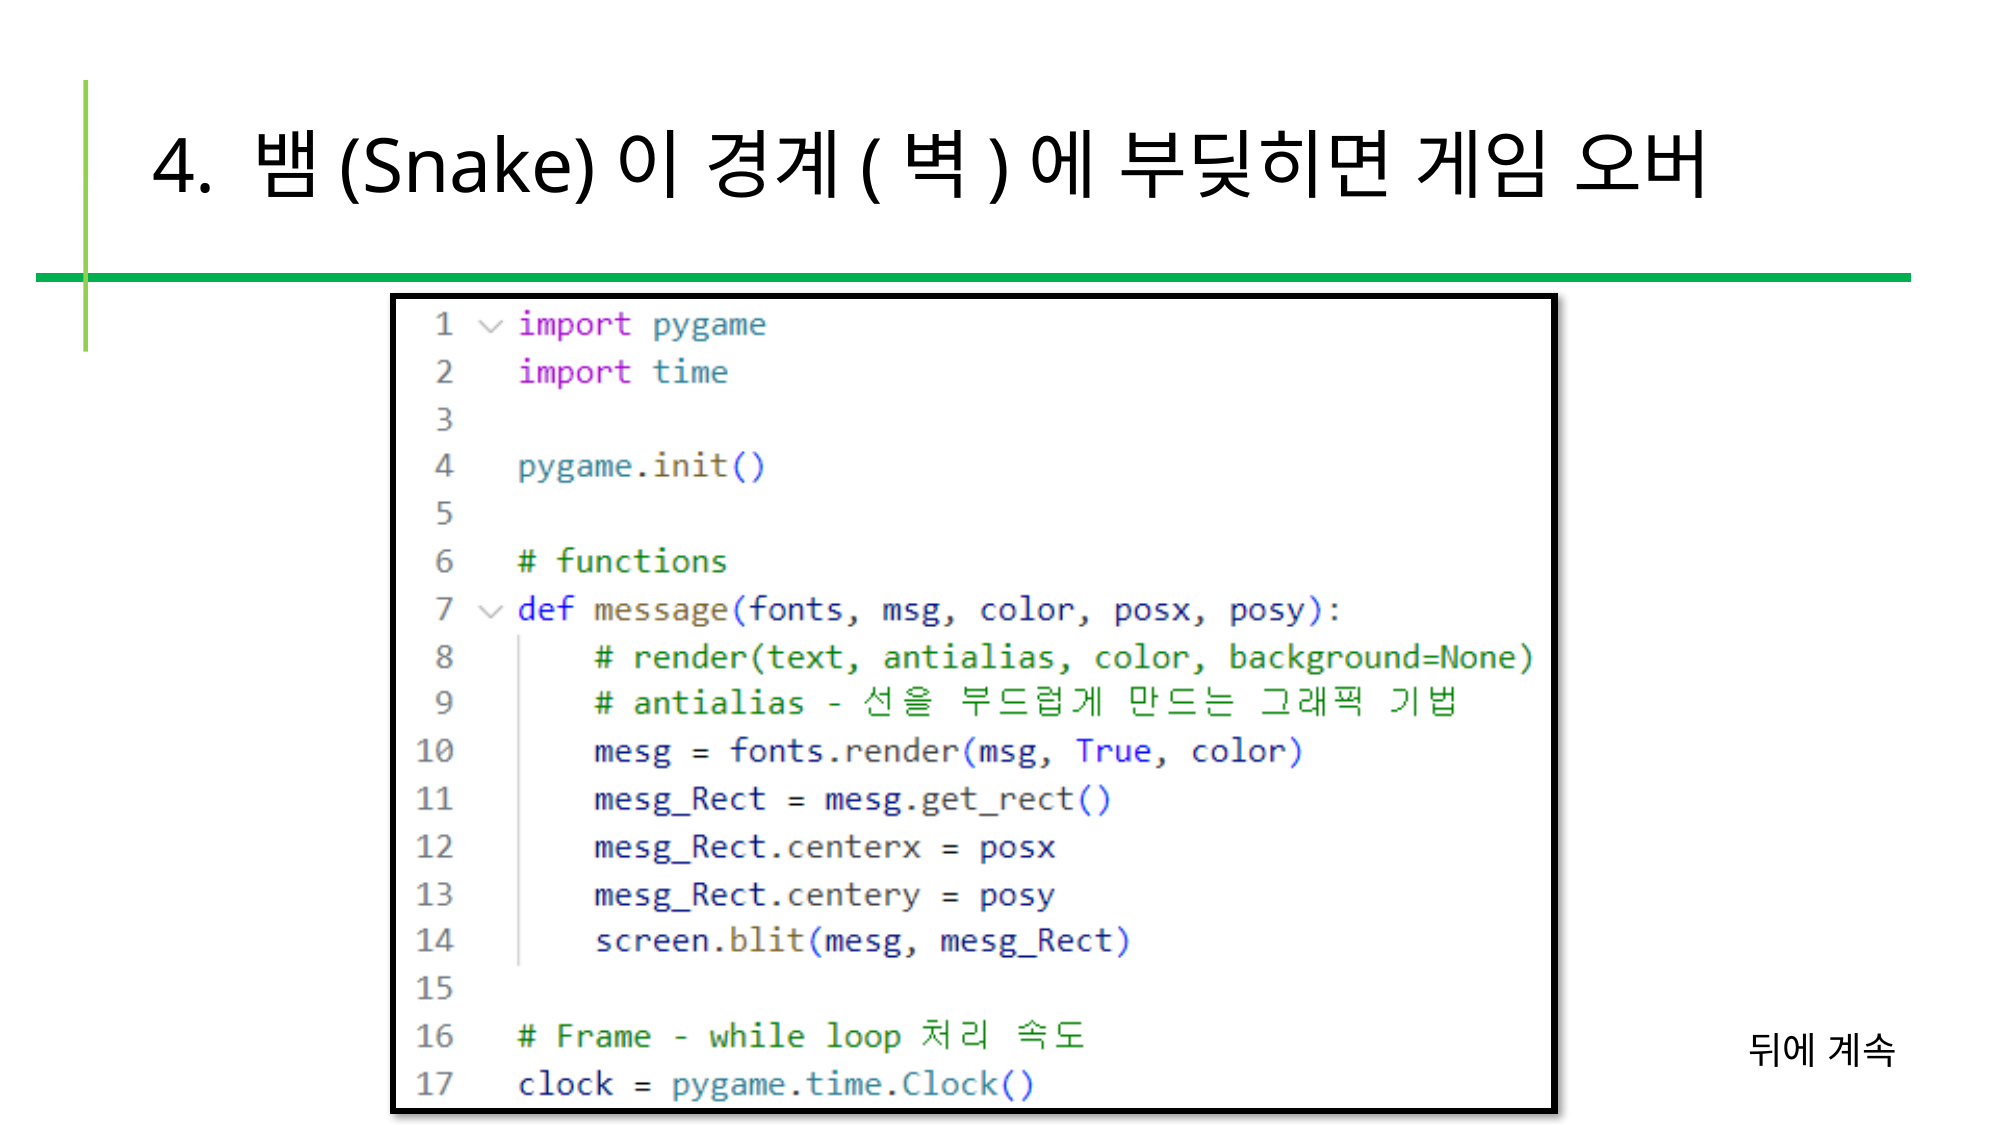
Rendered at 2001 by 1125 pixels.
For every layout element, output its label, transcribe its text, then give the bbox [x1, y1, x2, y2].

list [395, 299, 1552, 1108]
text_box 뒤에 계속 [1733, 1019, 1912, 1080]
title 4. 뱀(Snake)이 경계(벽)에 부딪히면 게임 오버 [137, 59, 1863, 273]
